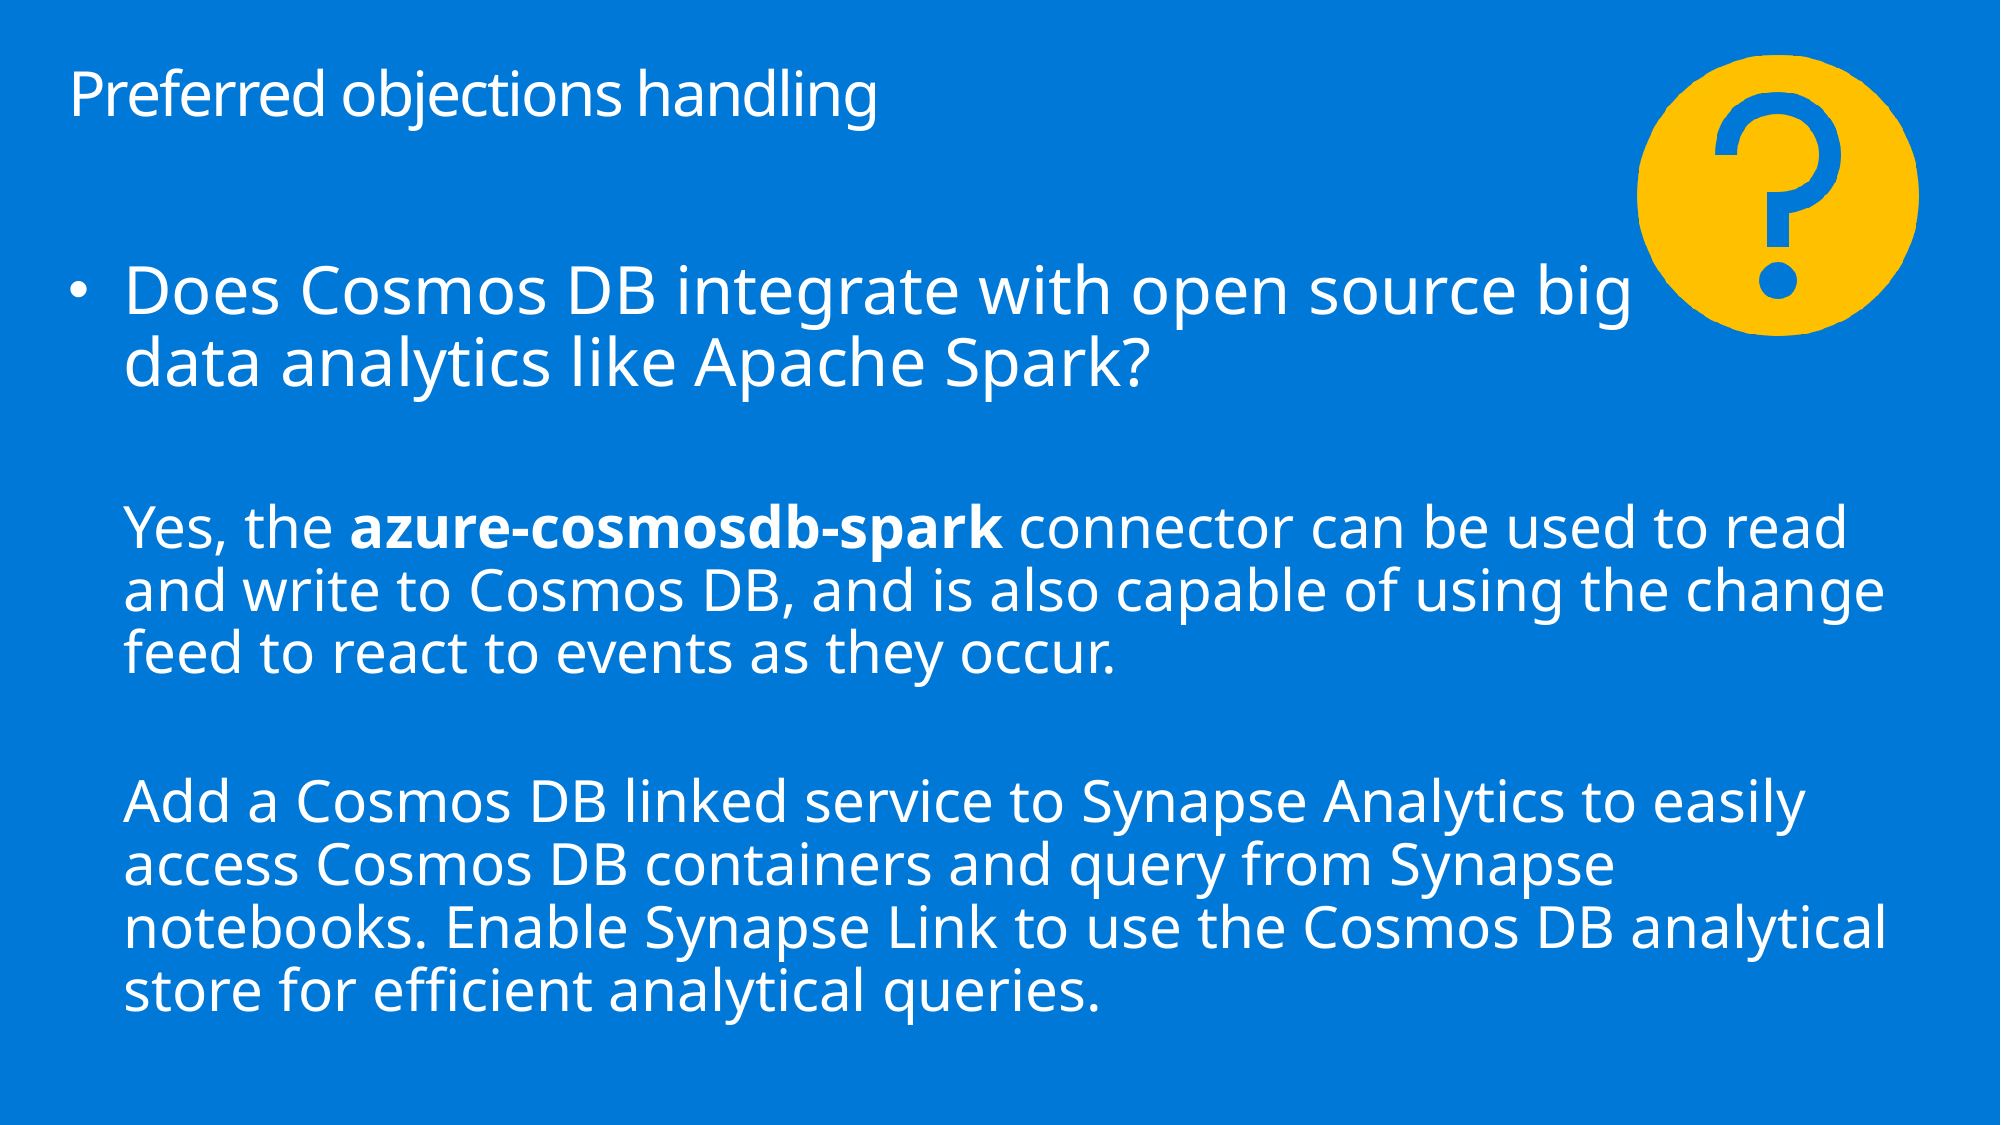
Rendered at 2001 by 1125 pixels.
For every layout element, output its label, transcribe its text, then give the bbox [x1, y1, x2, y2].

picture [1599, 16, 1957, 374]
title Preferred objections handling [44, 47, 1599, 196]
list Does Cosmos DB integrate with open source big data analytics like Apache Spark? Yes, the azure-cosmosdb-spark connector can be used to read and write to Cosmos DB, and is also capable of using the change feed to react to events as they occur. Add a Cosmos DB linked service to Synapse Analytics to easily access Cosmos DB containers and query from Synapse notebooks. Enable Synapse Link to use the Cosmos DB analytical store for efficient analytical queries. [44, 241, 1921, 1078]
